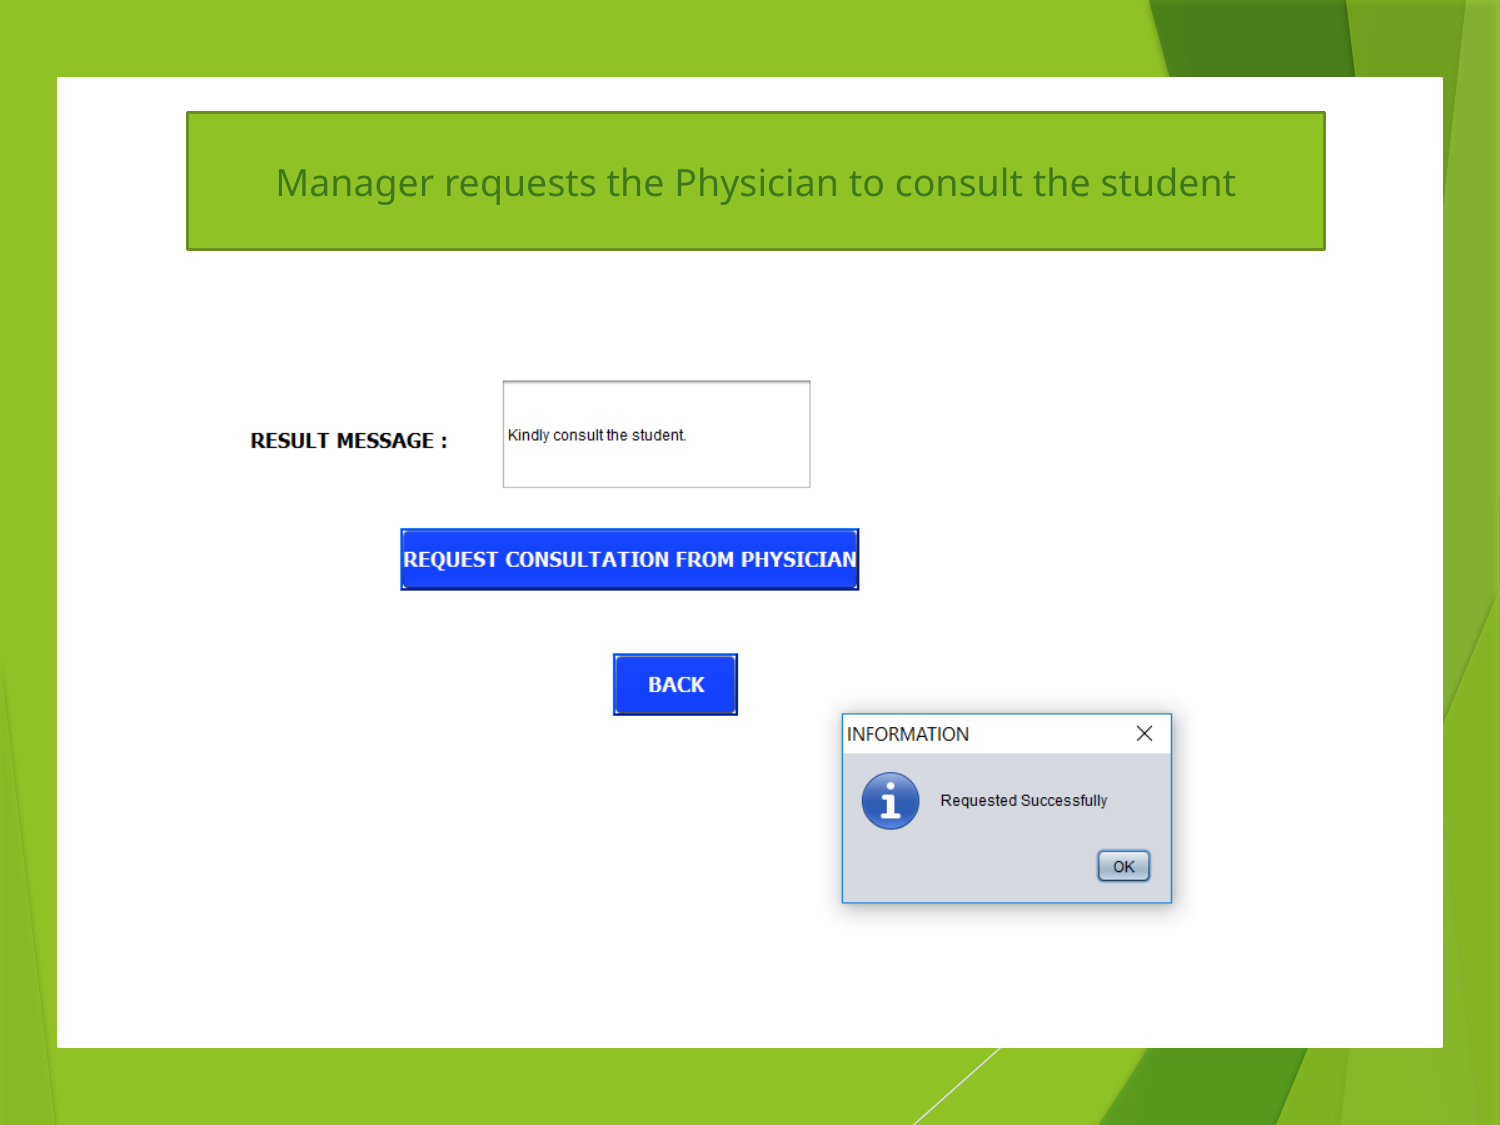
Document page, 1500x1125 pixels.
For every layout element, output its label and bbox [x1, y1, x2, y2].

picture [138, 342, 1262, 1000]
text_box [0, 0, 1500, 1125]
